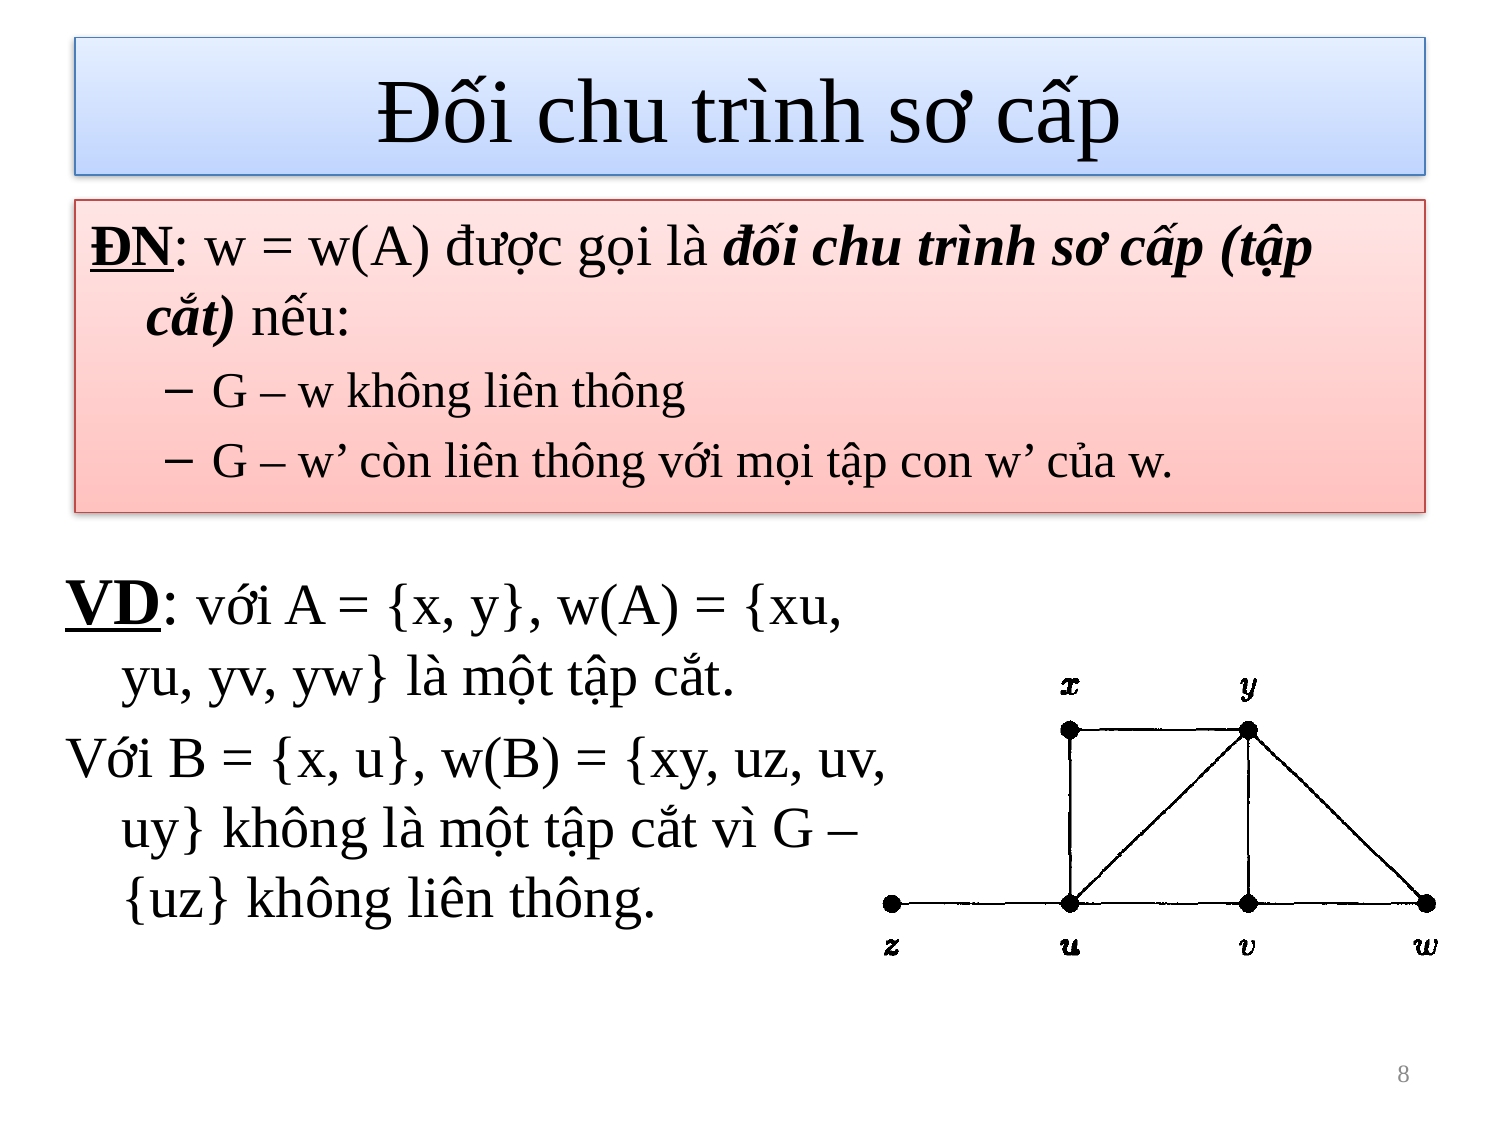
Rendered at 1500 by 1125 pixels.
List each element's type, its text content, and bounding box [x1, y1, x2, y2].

slide_number 8 [1074, 1042, 1425, 1103]
title Đối chu trình sơ cấp [74, 37, 1426, 176]
text_box VD: với A = {x, y}, w(A) = {xu, yu, yv, yw} là một tập cắt. Với B = {x, u}, w(B) = {xy, uz, uv, uy} không là một tập cắt vì G – {uz} không liên thông. [50, 549, 913, 1050]
list ĐN: w = w(A) được gọi là đối chu trình sơ cấp (tập cắt) nếu: G – w không liên thông G – w’ còn liên thông với mọi tập con w’ của w. [74, 199, 1426, 513]
picture [862, 662, 1463, 977]
